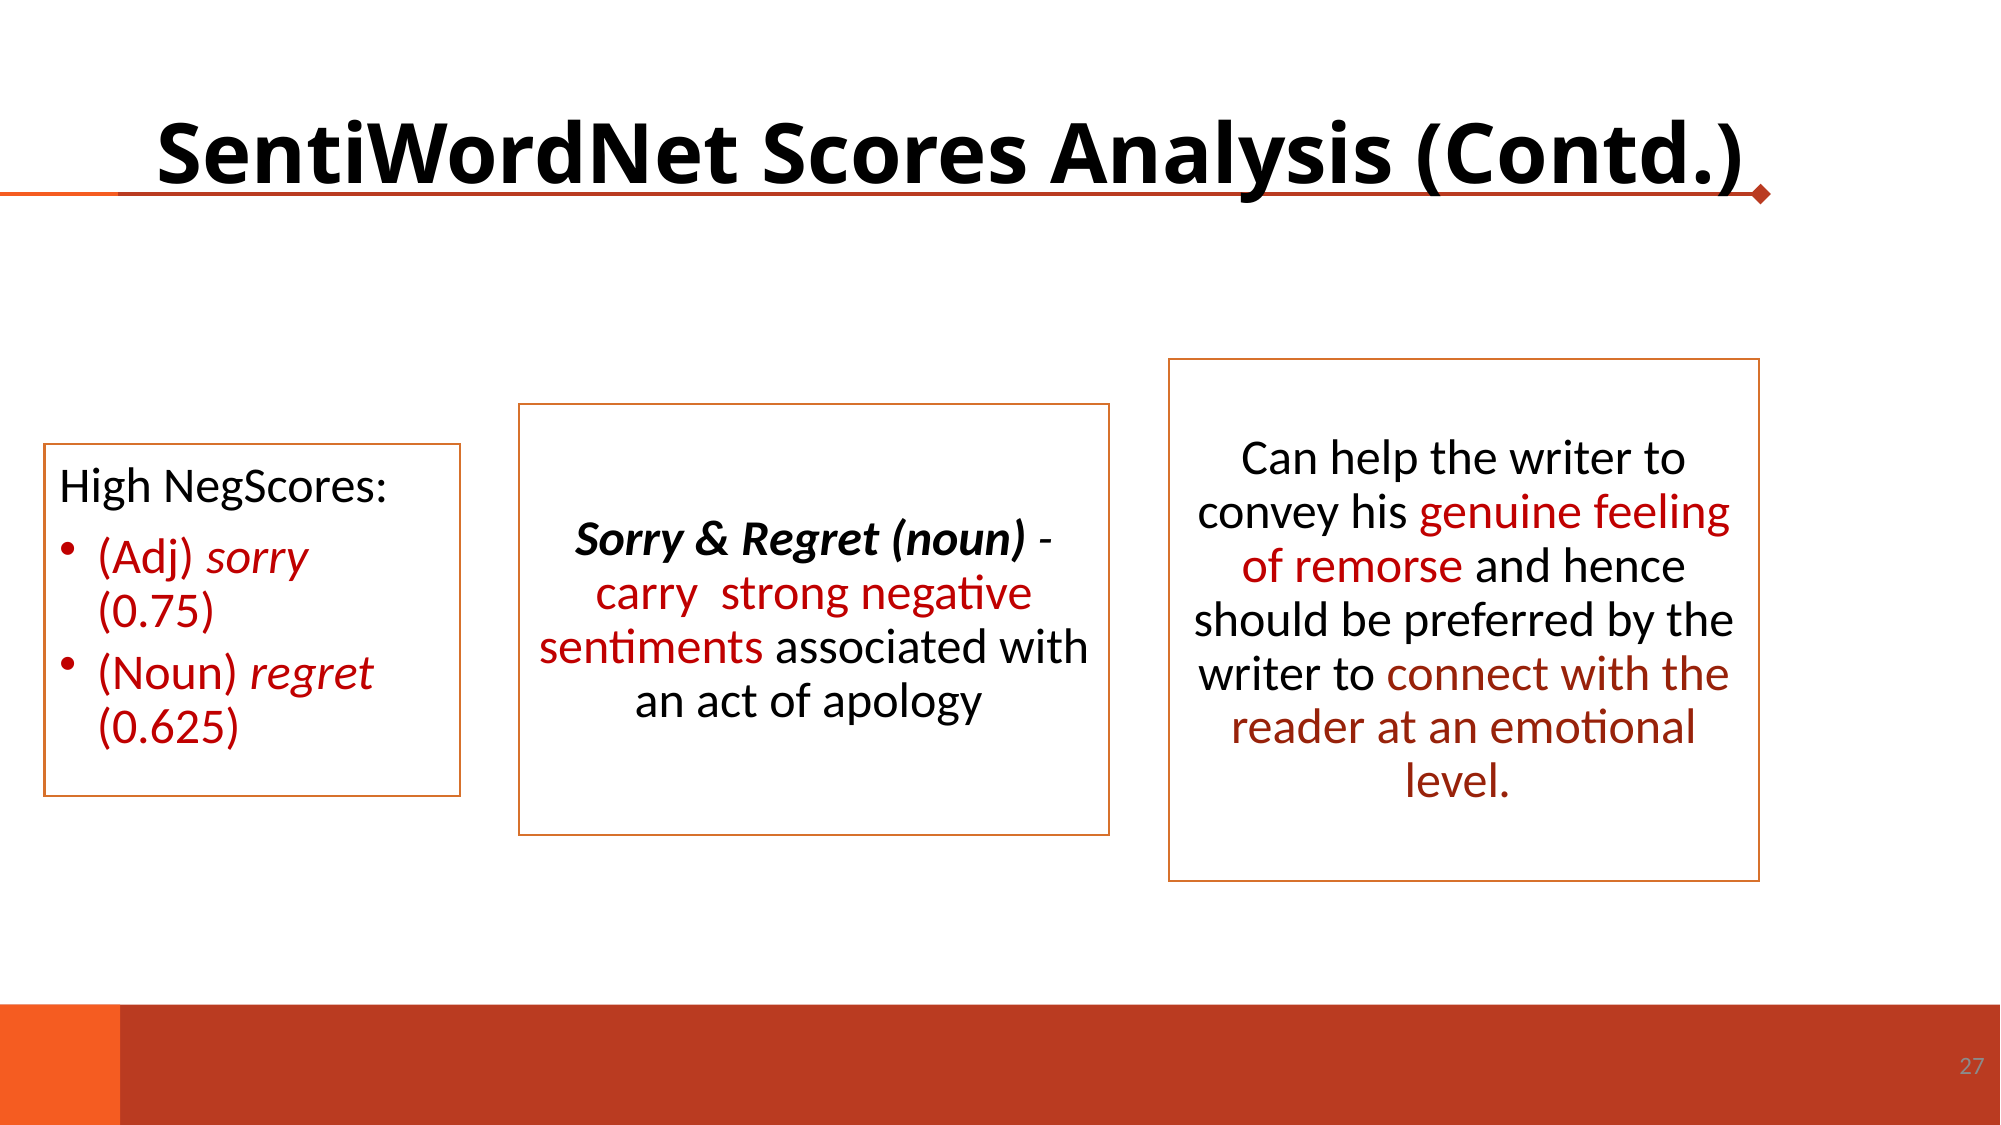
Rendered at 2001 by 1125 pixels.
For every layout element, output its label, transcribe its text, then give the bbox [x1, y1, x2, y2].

title SentiWordNet Scores Analysis (Contd.) [141, 96, 1859, 217]
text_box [43, 299, 1760, 940]
slide_number 27 [1759, 1004, 2000, 1125]
